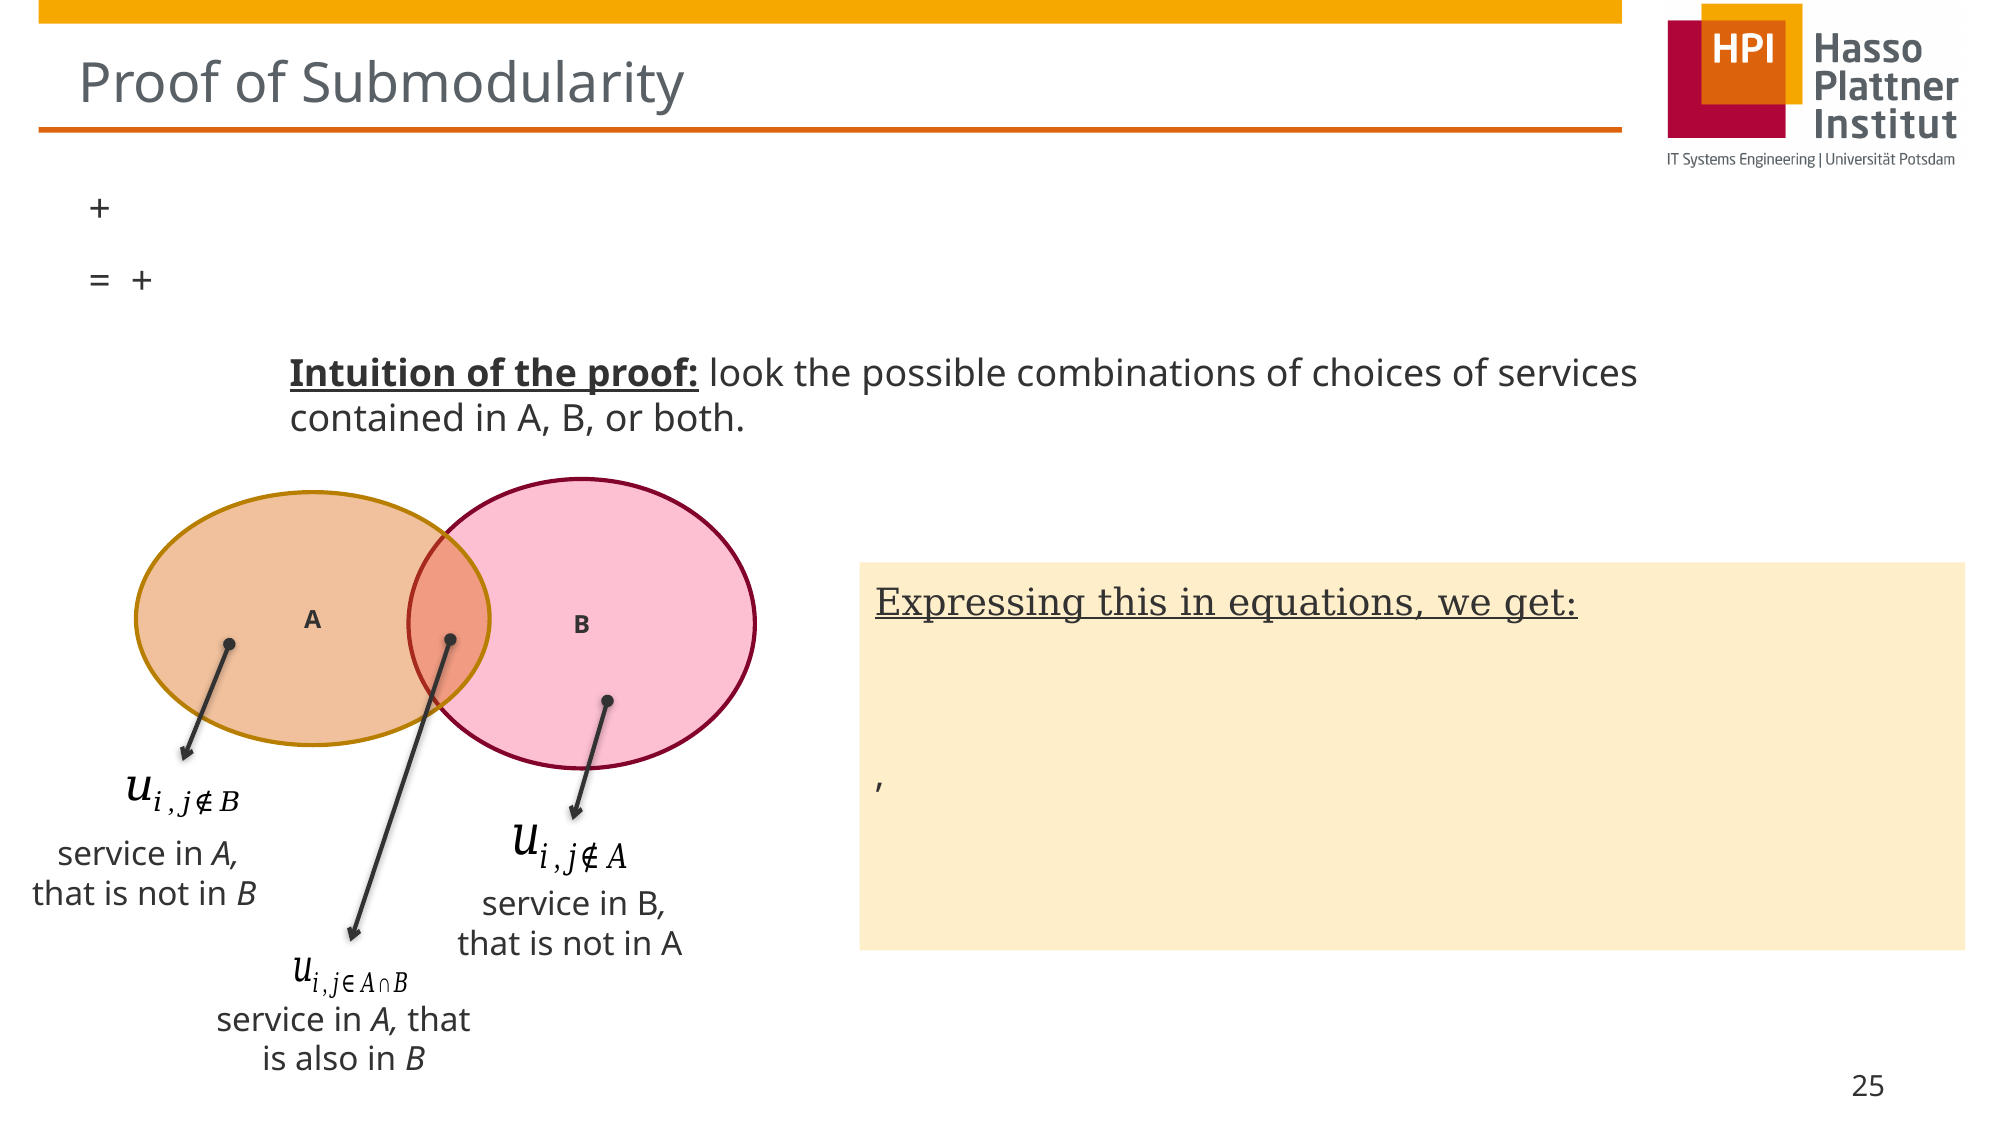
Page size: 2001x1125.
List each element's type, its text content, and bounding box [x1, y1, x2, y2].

text_box service in B, that is not in A [433, 874, 716, 970]
text_box Intuition of the proof: look the possible combinations of choices of services contained in A, B, or both. [259, 348, 1761, 454]
text_box A [133, 490, 492, 748]
text_box service in A, that is also in B [191, 990, 496, 1085]
slide_number 25 [1834, 1064, 1961, 1107]
picture [1664, 0, 1965, 170]
text_box service in A, that is not in B [7, 825, 290, 920]
title Proof of Submodularity [78, 23, 1583, 115]
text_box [572, 700, 608, 821]
text_box B [445, 476, 757, 770]
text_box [182, 643, 230, 762]
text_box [350, 639, 451, 942]
